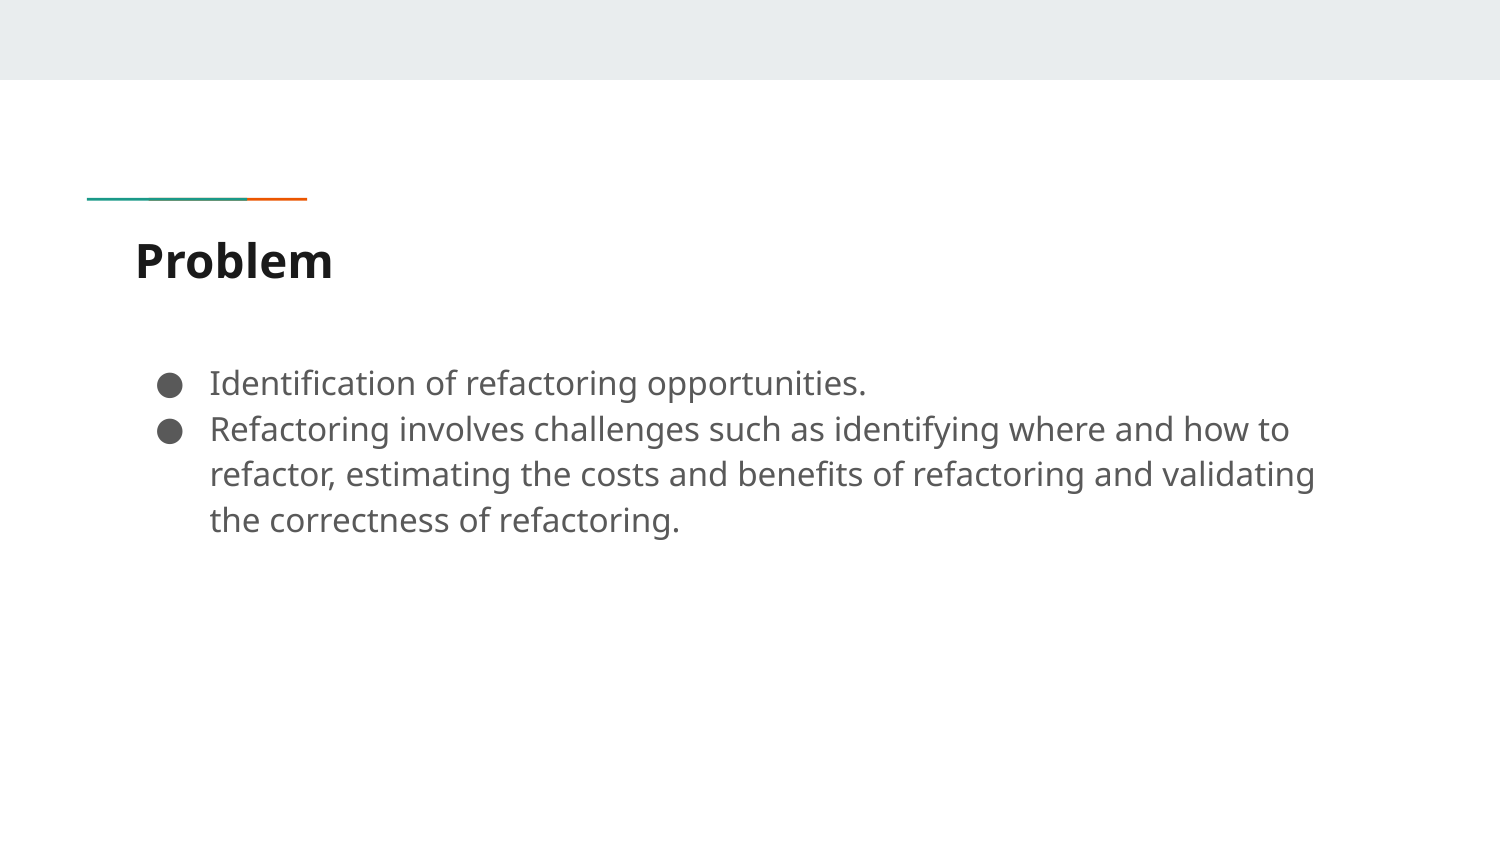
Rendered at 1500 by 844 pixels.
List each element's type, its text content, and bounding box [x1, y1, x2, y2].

title Problem [119, 216, 1381, 305]
list Identification of refactoring opportunities. Refactoring involves challenges such as identifying where and how to refactor, estimating the costs and benefits of refactoring and validating the correctness of refactoring. [119, 341, 1381, 712]
